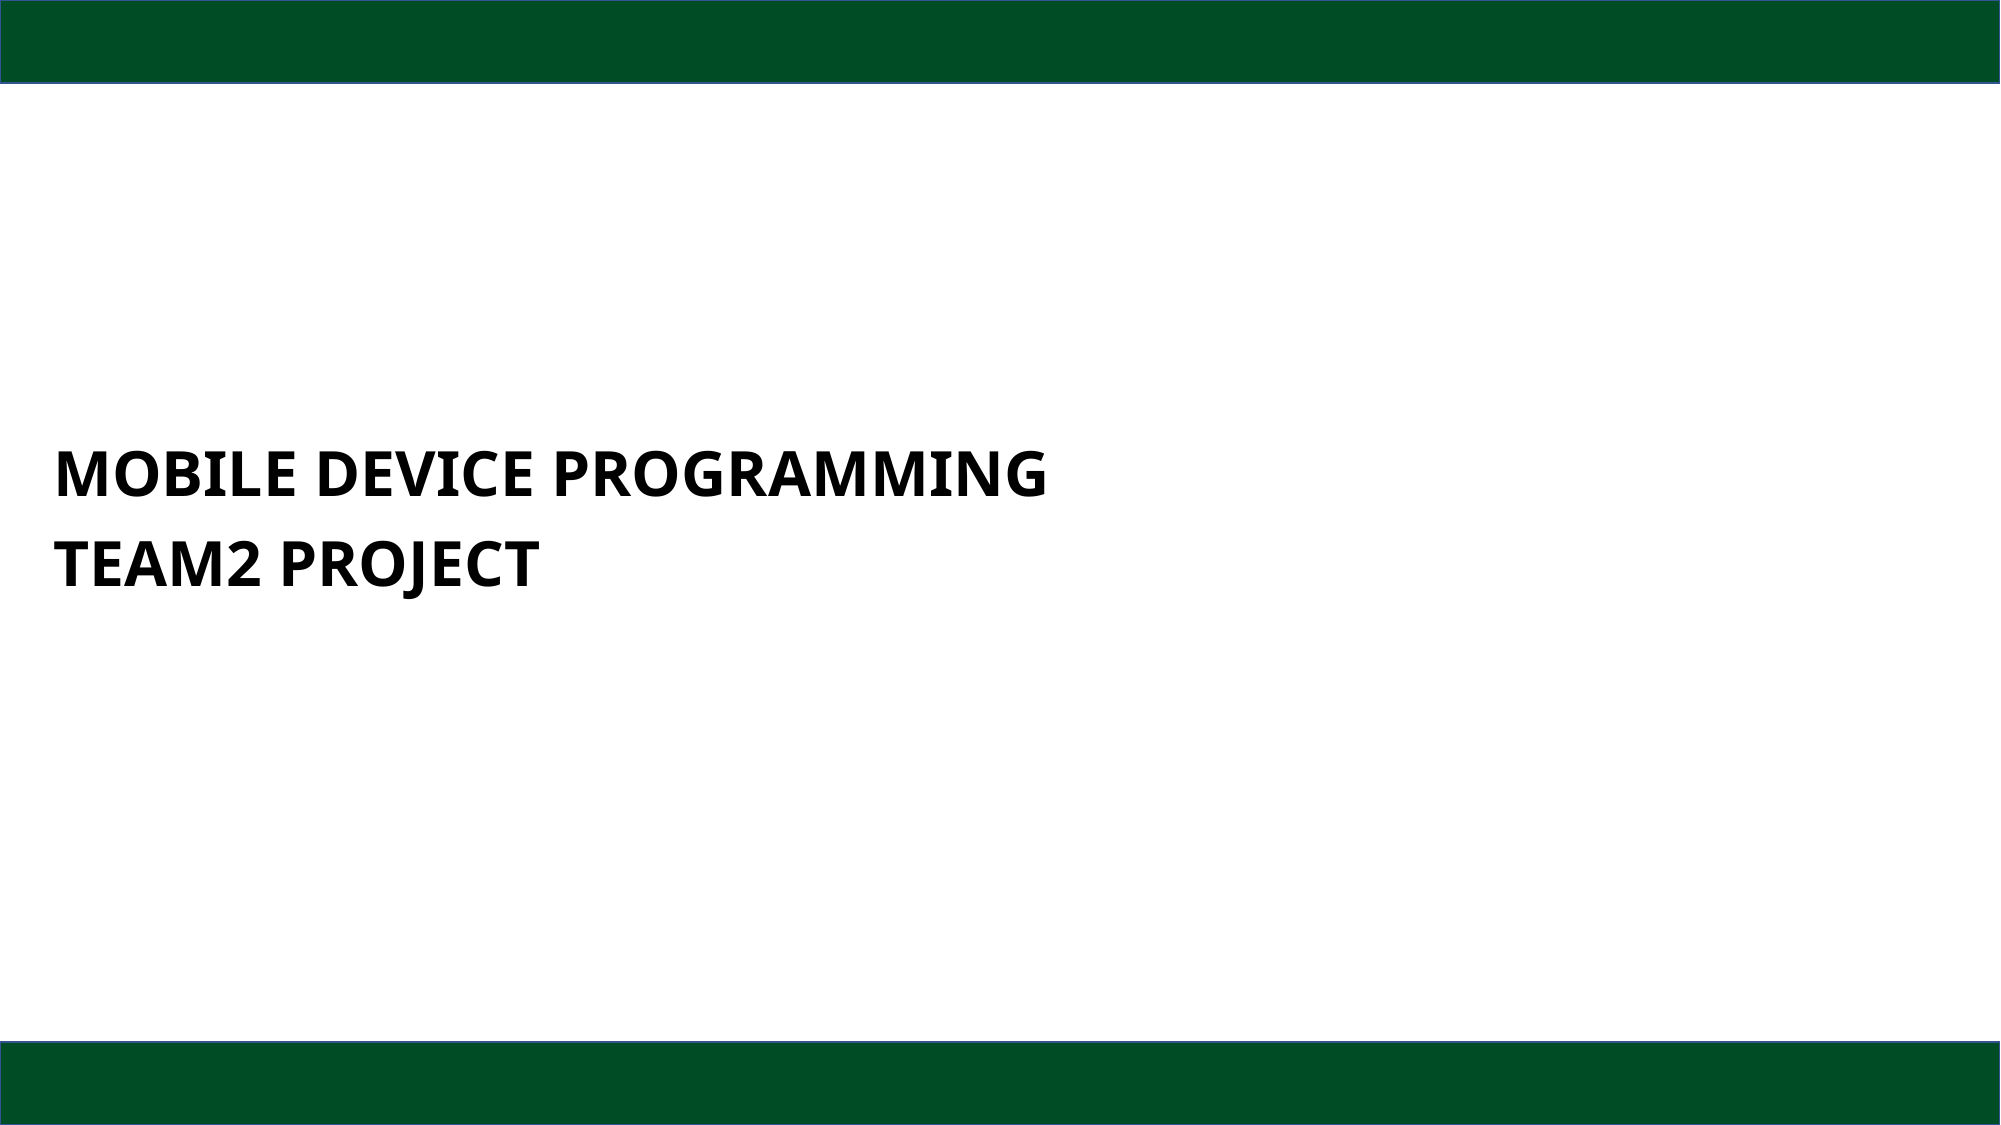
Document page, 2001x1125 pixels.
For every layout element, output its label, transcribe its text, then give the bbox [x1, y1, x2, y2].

text_box [0, 1041, 2000, 1125]
text_box [0, 0, 2000, 84]
text_box TEAM2 PROJECT [38, 517, 1448, 607]
text_box MOBILE DEVICE PROGRAMMING [38, 426, 1448, 516]
